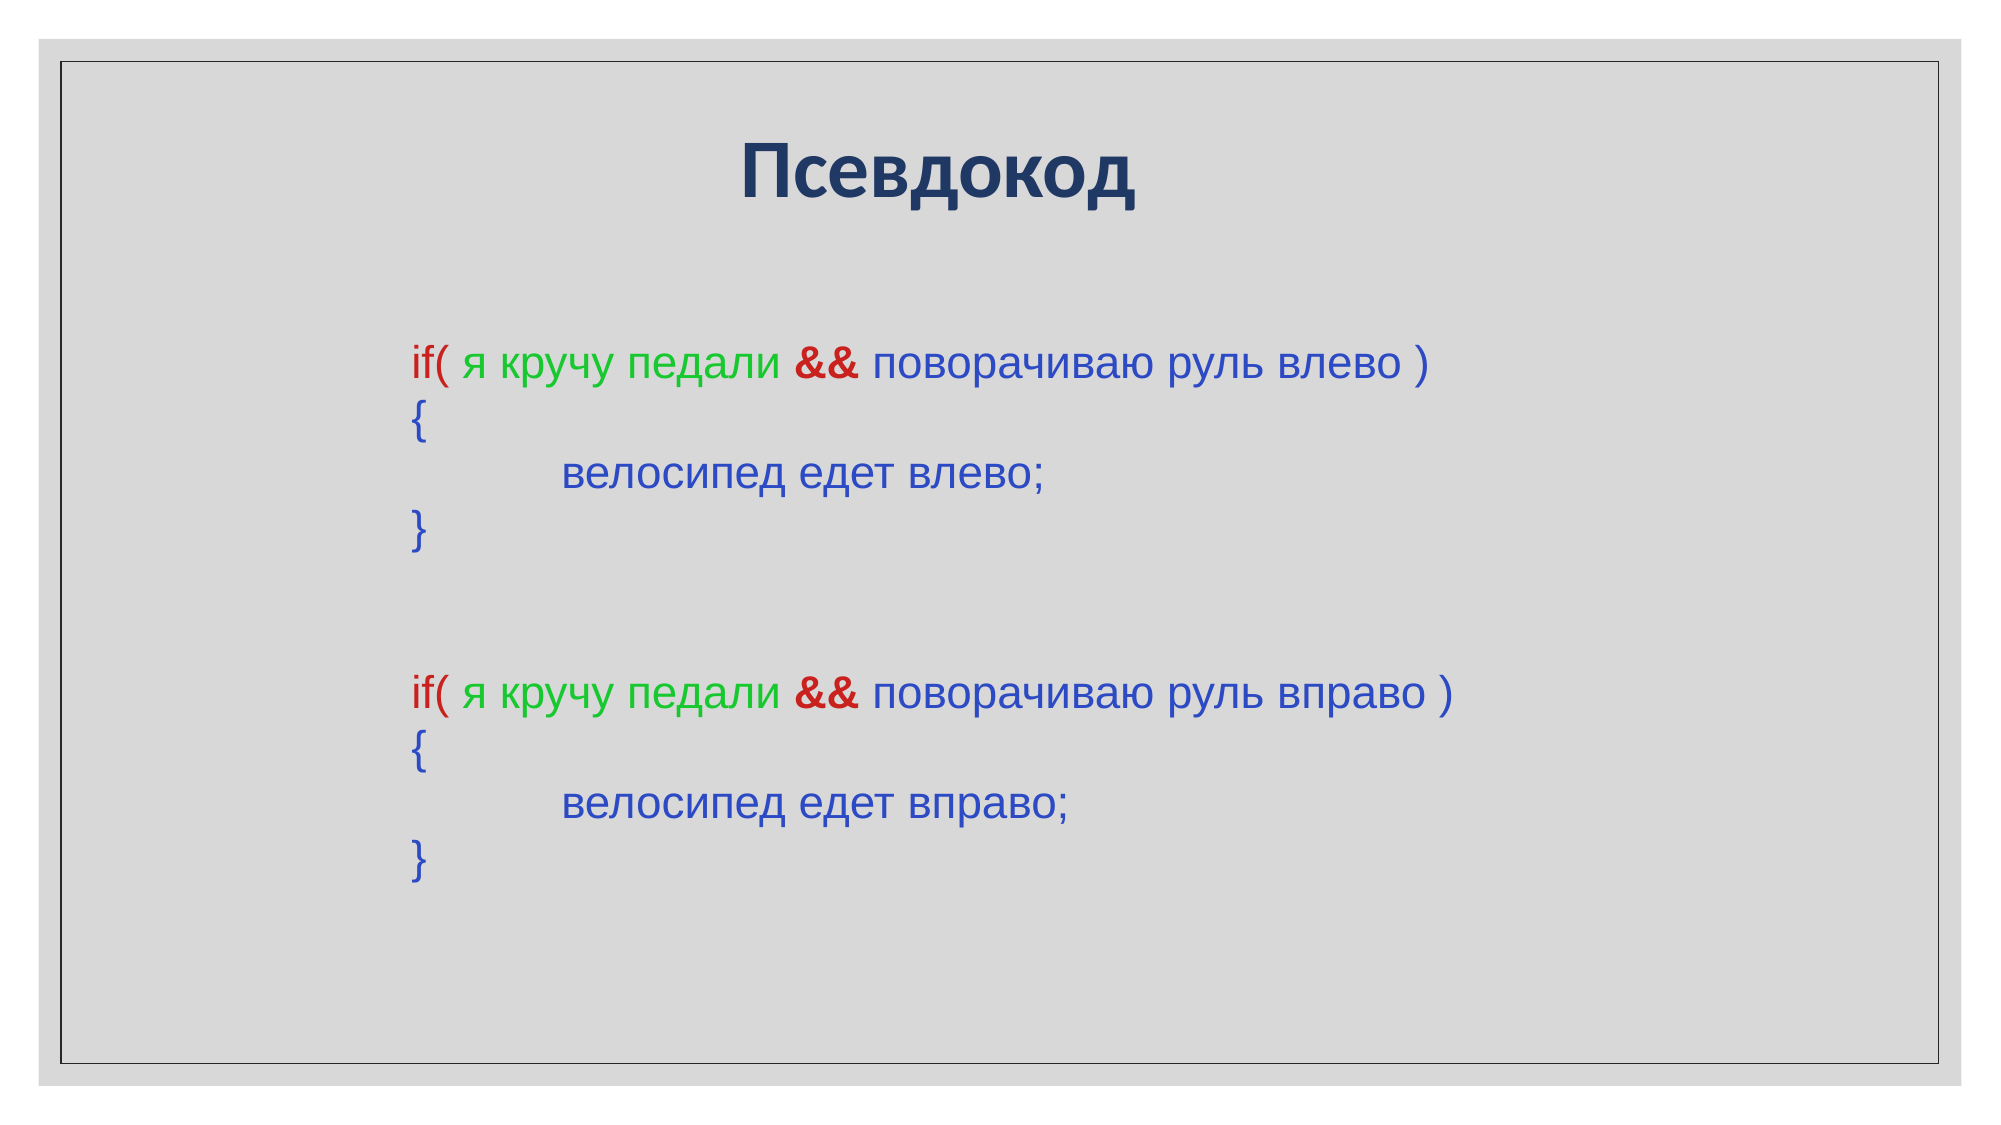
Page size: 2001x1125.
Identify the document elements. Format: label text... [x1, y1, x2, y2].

text_box Псевдокод [291, 108, 1585, 233]
text_box if( я кручу педали && поворачиваю руль влево ) { велосипед едет влево; } if( я кручу педали && поворачиваю руль вправо ) { велосипед едет вправо; } [396, 325, 1661, 893]
